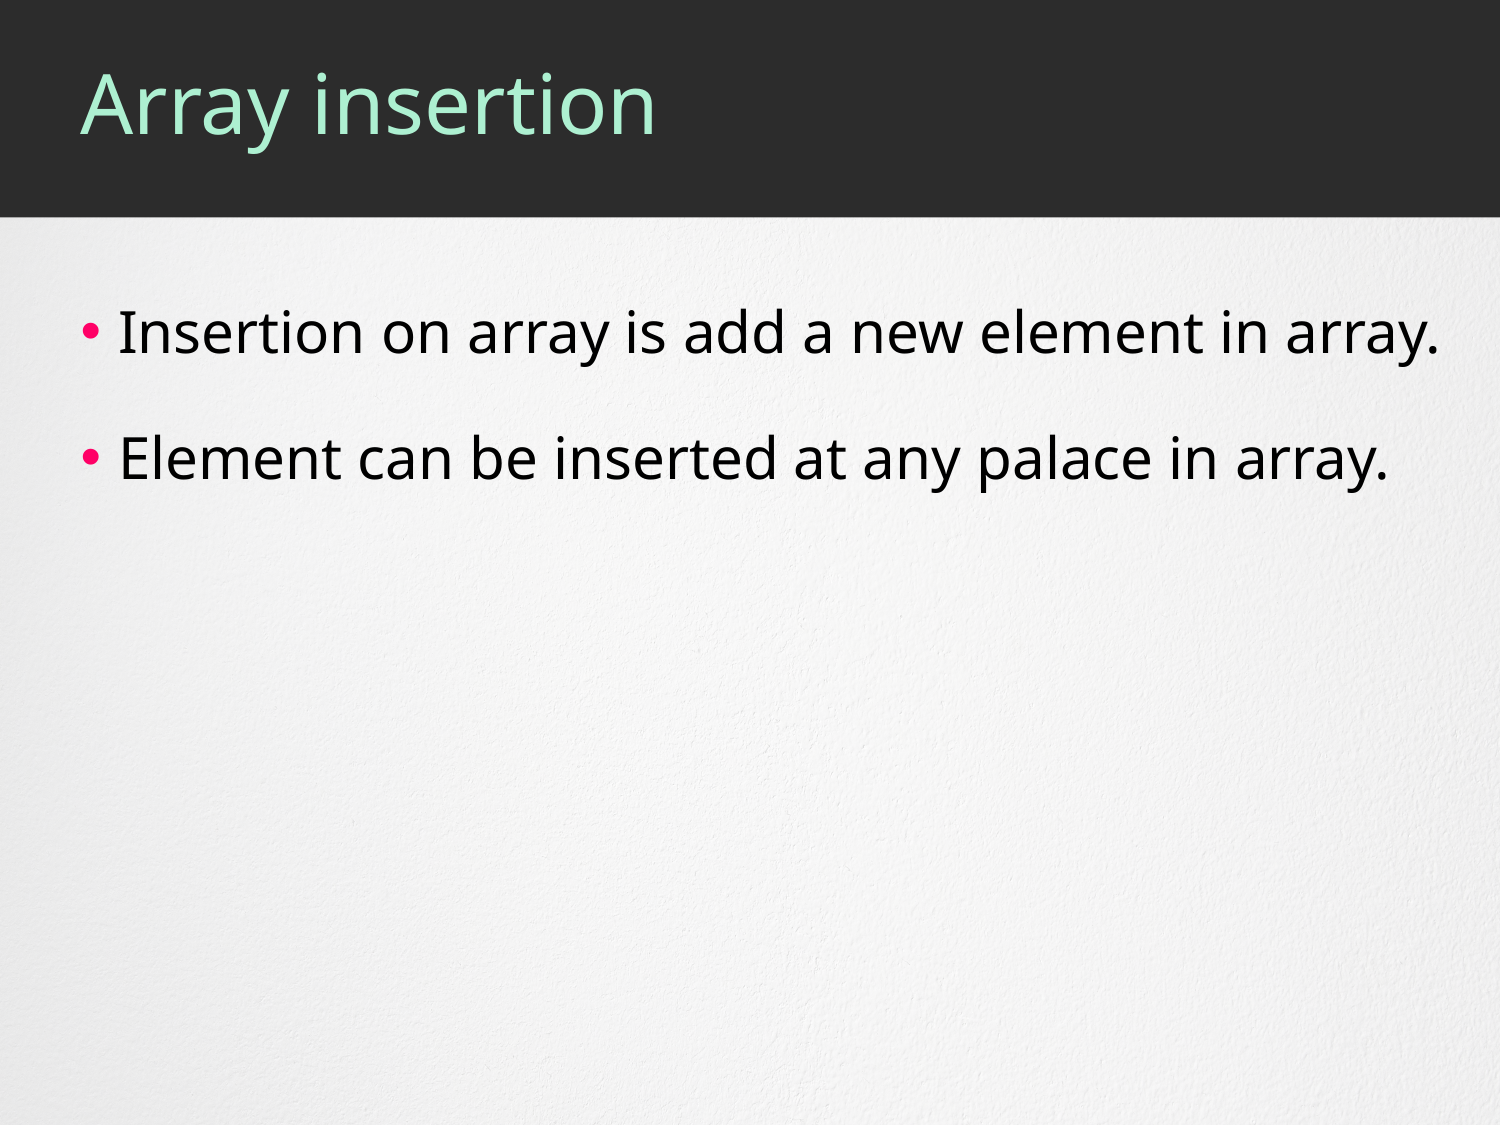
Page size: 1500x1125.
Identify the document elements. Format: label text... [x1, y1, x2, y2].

title Array insertion [65, 0, 1500, 216]
list Insertion on array is add a new element in array. Element can be inserted at any palace in array. [65, 253, 1466, 1094]
